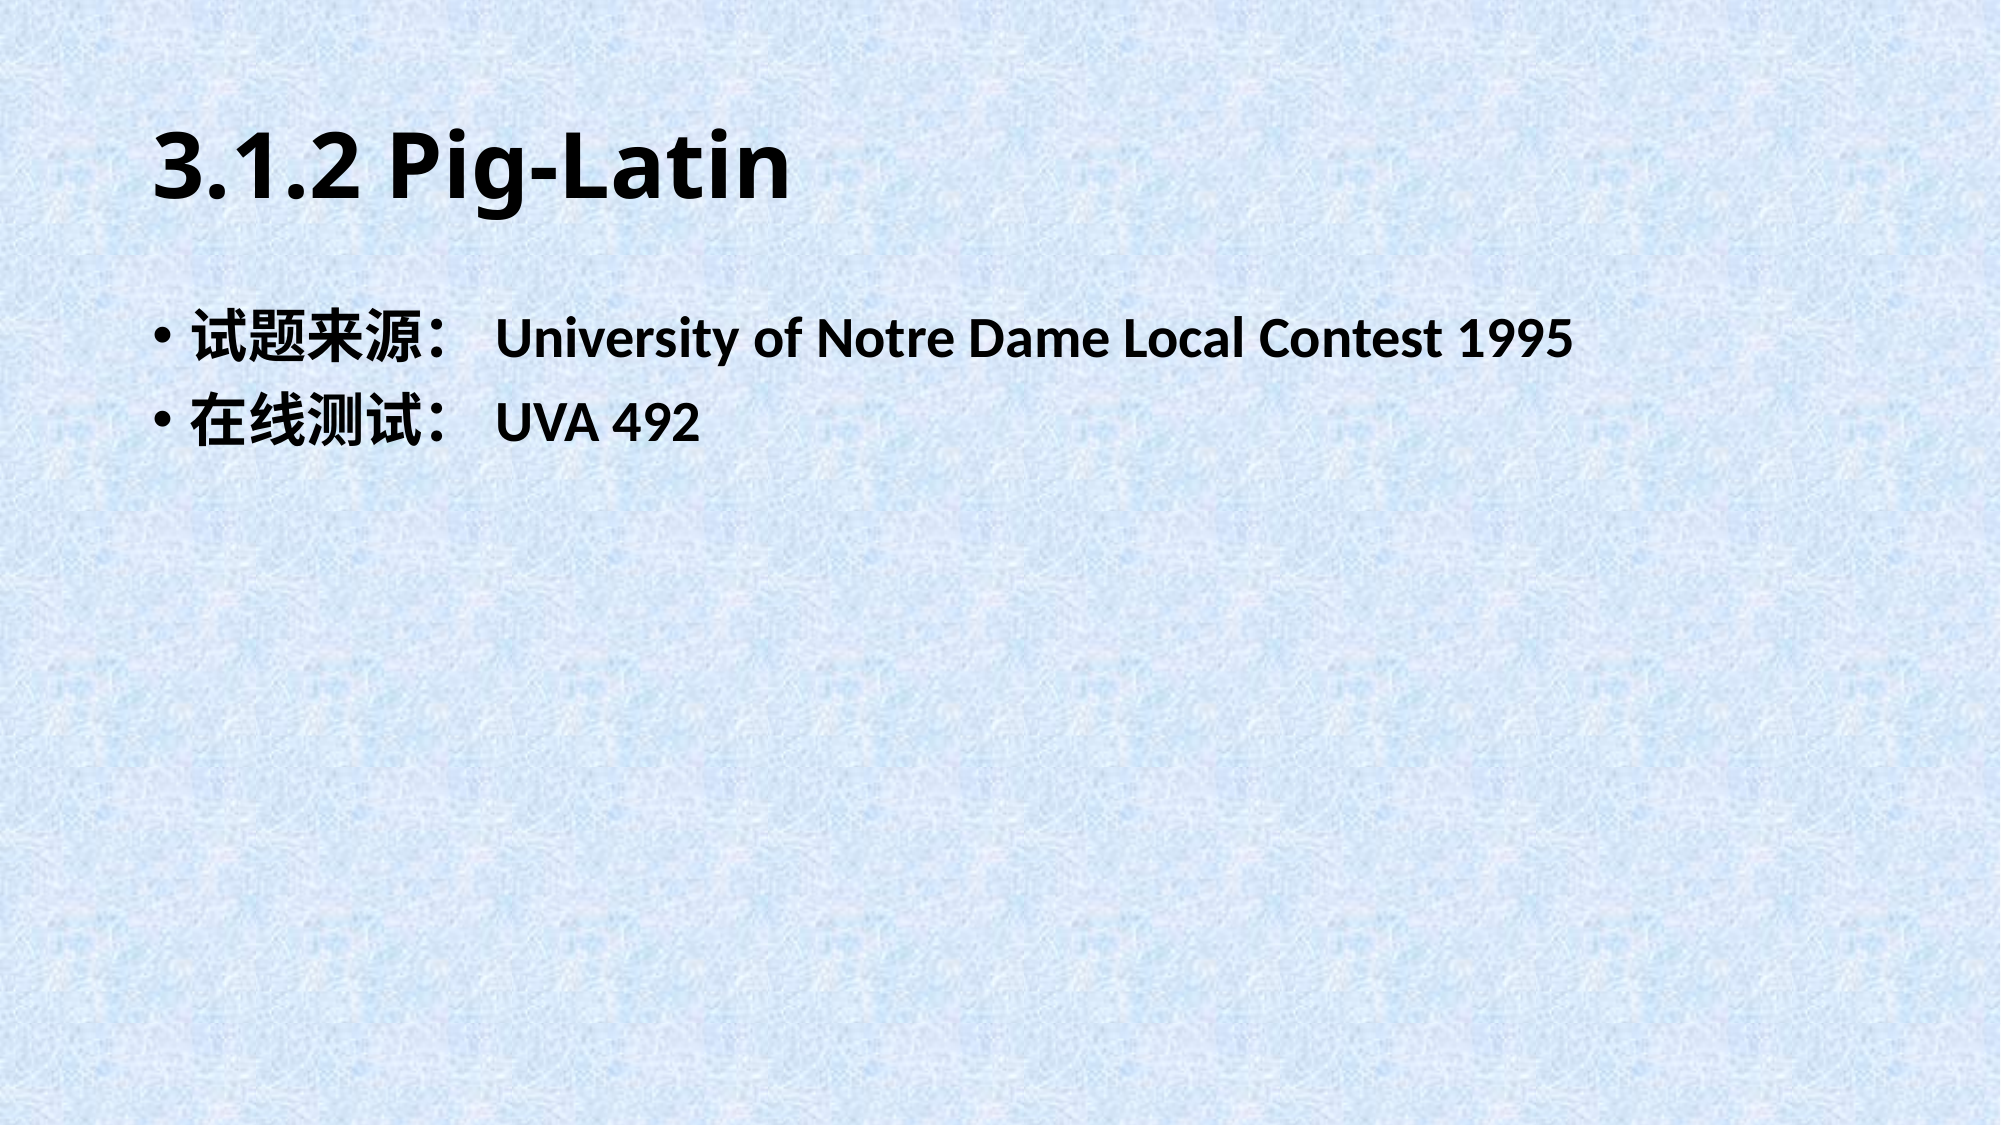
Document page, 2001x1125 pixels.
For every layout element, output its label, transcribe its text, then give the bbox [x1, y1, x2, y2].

picture [0, 0, 2001, 1125]
list 试题来源：University of Notre Dame Local Contest 1995 在线测试：UVA 492 [137, 299, 1863, 1014]
title 3.1.2 Pig-Latin [137, 59, 1863, 278]
